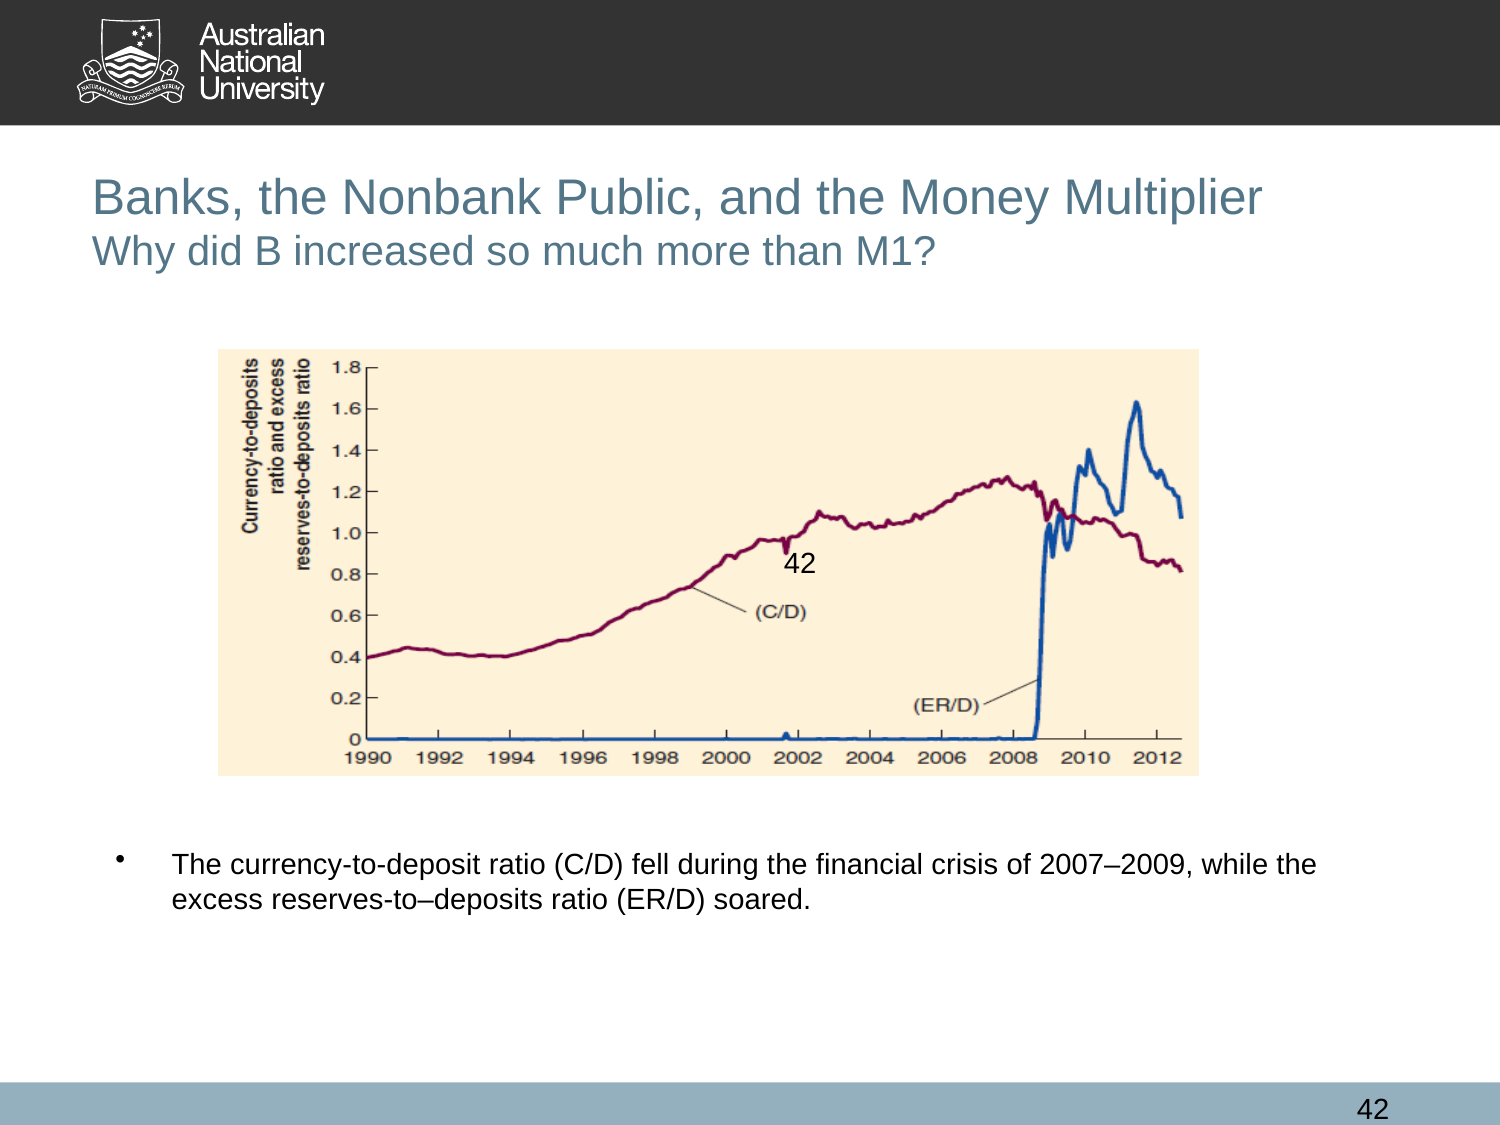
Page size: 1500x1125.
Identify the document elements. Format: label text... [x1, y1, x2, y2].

title Banks, the Nonbank Public, and the Money Multiplier Why did B increased so much more than M1? [76, 125, 1427, 313]
list The currency-to-deposit ratio (C/D) fell during the financial crisis of 2007–2009, while the excess reserves-to–deposits ratio (ER/D) soared. 42 [100, 786, 1405, 1005]
picture [218, 349, 1200, 776]
